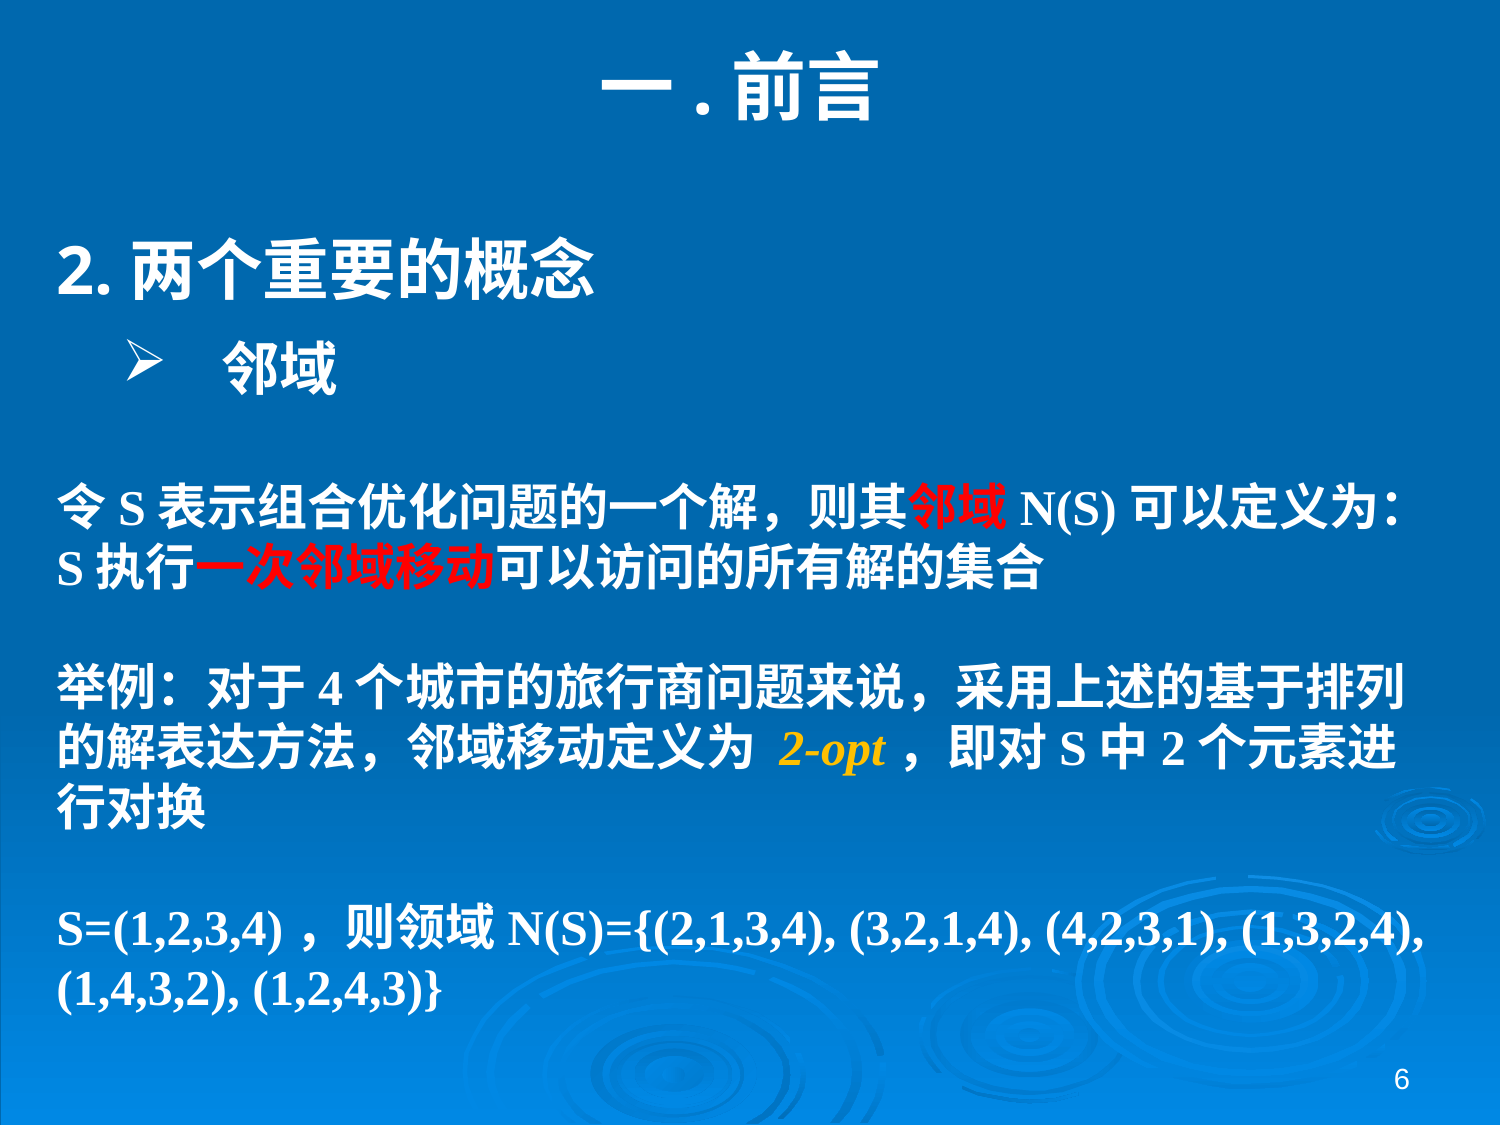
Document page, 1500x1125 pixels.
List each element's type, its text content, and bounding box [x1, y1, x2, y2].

slide_number 6 [1074, 1059, 1426, 1103]
list 2.两个重要的概念 邻域 令S表示组合优化问题的一个解，则其邻域N(S)可以定义为：S执行一次邻域移动可以访问的所有解的集合 举例：对于4个城市的旅行商问题来说，采用上述的基于排列的解表达方法，邻域移动定义为 2-opt，即对S中2个元素进行对换 S=(1,2,3,4)，则领域N(S)={(2,1,3,4), (3,2,1,4), (4,2,3,1), (1,3,2,4), (1,4,3,2), (1,2,4,3)} [40, 219, 1460, 1059]
title 一.前言 [33, 30, 1448, 138]
